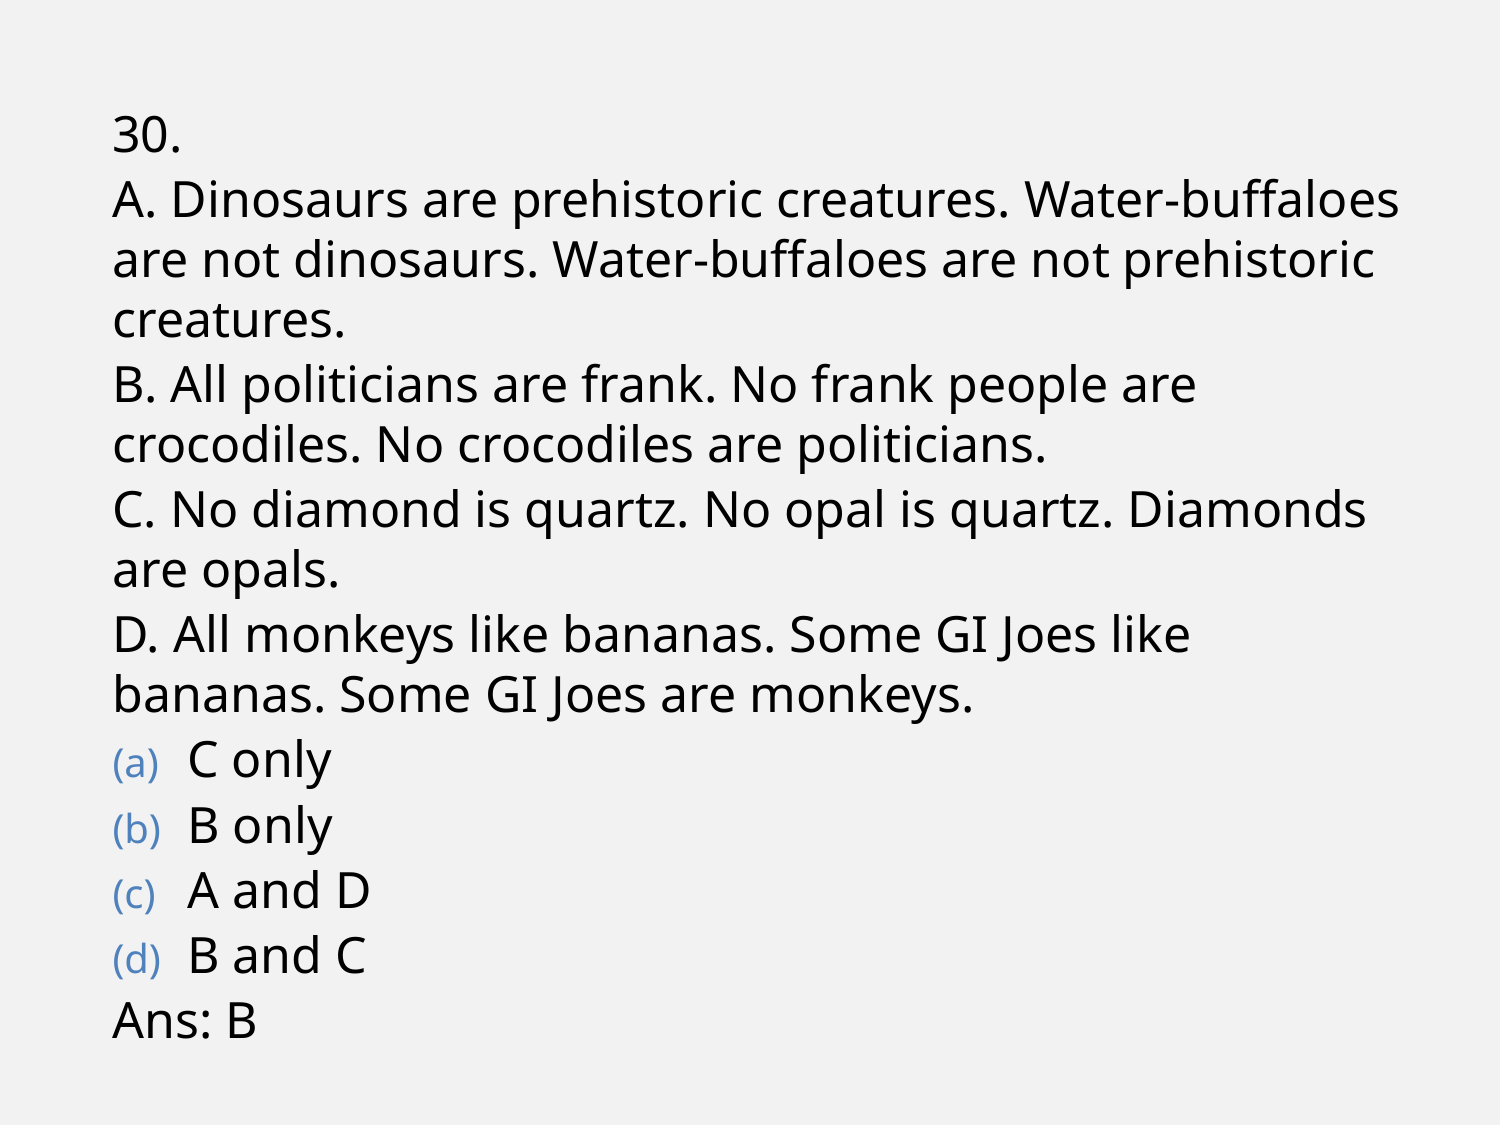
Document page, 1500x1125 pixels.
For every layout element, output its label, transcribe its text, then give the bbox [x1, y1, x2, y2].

list 30. A. Dinosaurs are prehistoric creatures. Water-buffaloes are not dinosaurs. Water-buffaloes are not prehistoric creatures. B. All politicians are frank. No frank people are crocodiles. No crocodiles are politicians. C. No diamond is quartz. No opal is quartz. Diamonds are opals. D. All monkeys like bananas. Some GI Joes like bananas. Some GI Joes are monkeys. C only B only A and D B and C Ans: B [82, 86, 1426, 1083]
